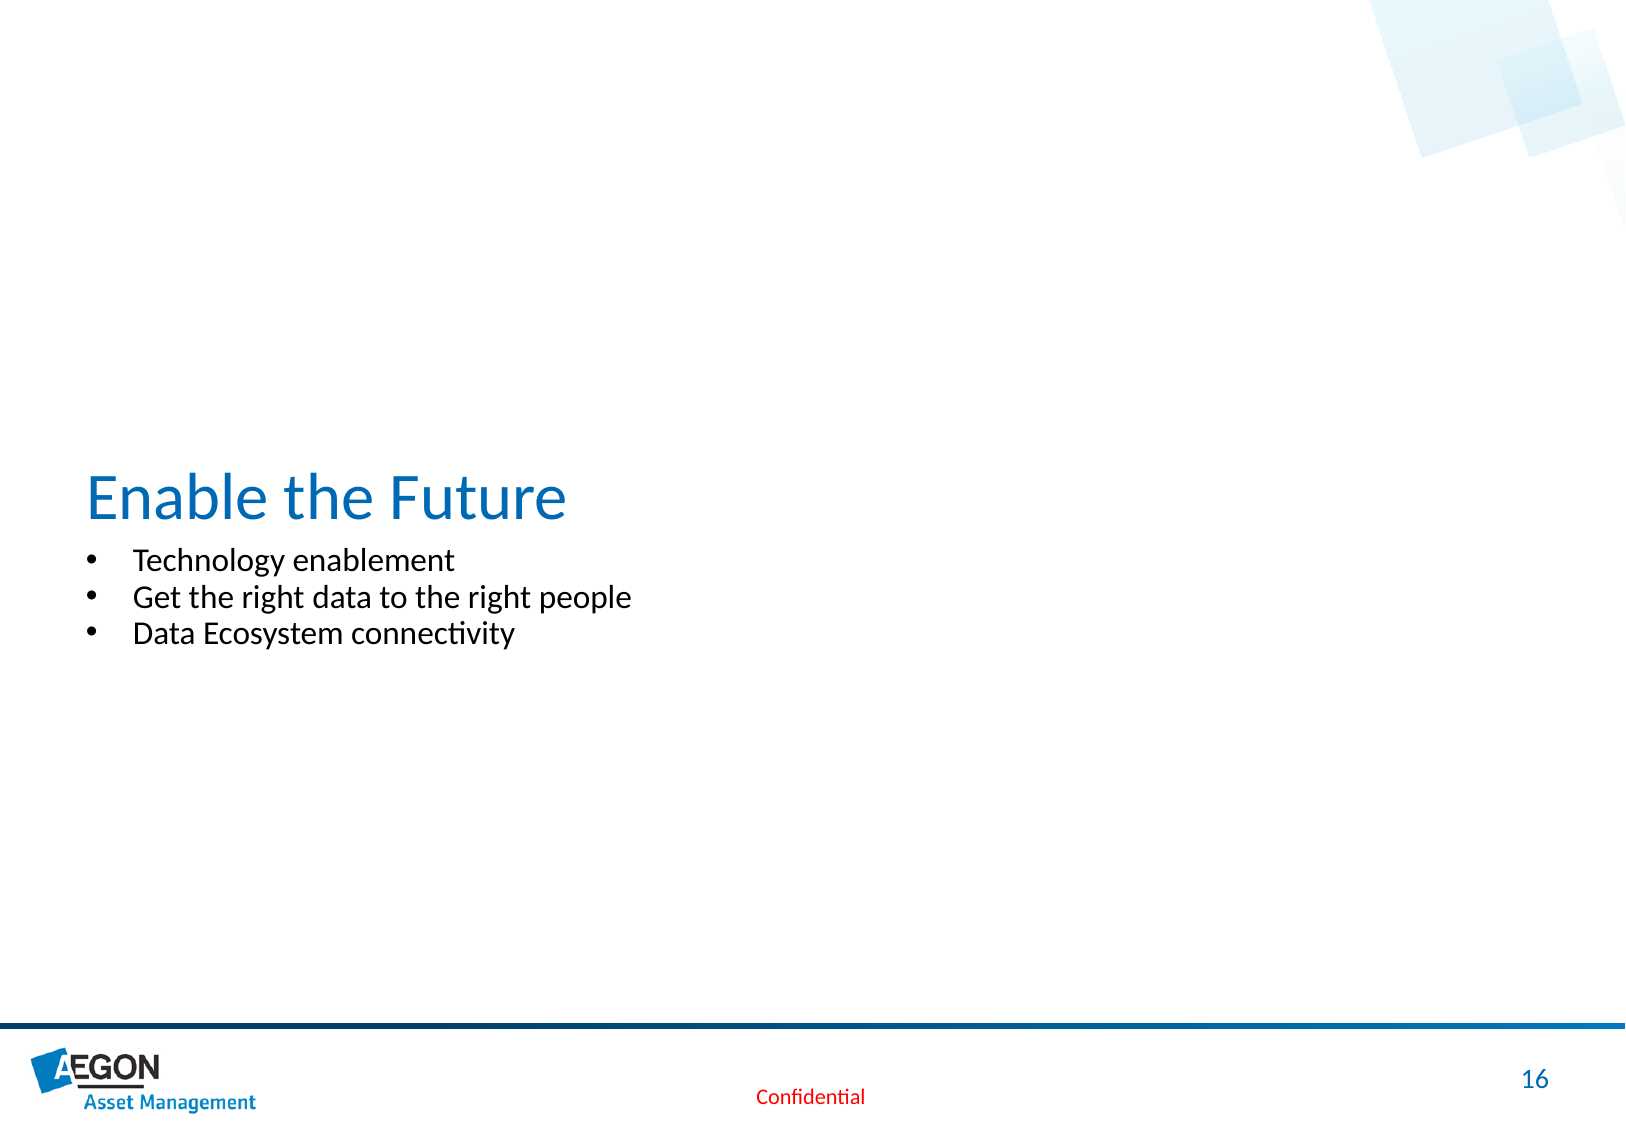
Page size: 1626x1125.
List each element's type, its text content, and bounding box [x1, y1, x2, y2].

list Technology enablement Get the right data to the right people Data Ecosystem connectivity [85, 542, 1538, 590]
picture [1368, 0, 1625, 232]
picture [0, 1023, 1625, 1125]
list Enable the Future [85, 448, 1540, 534]
